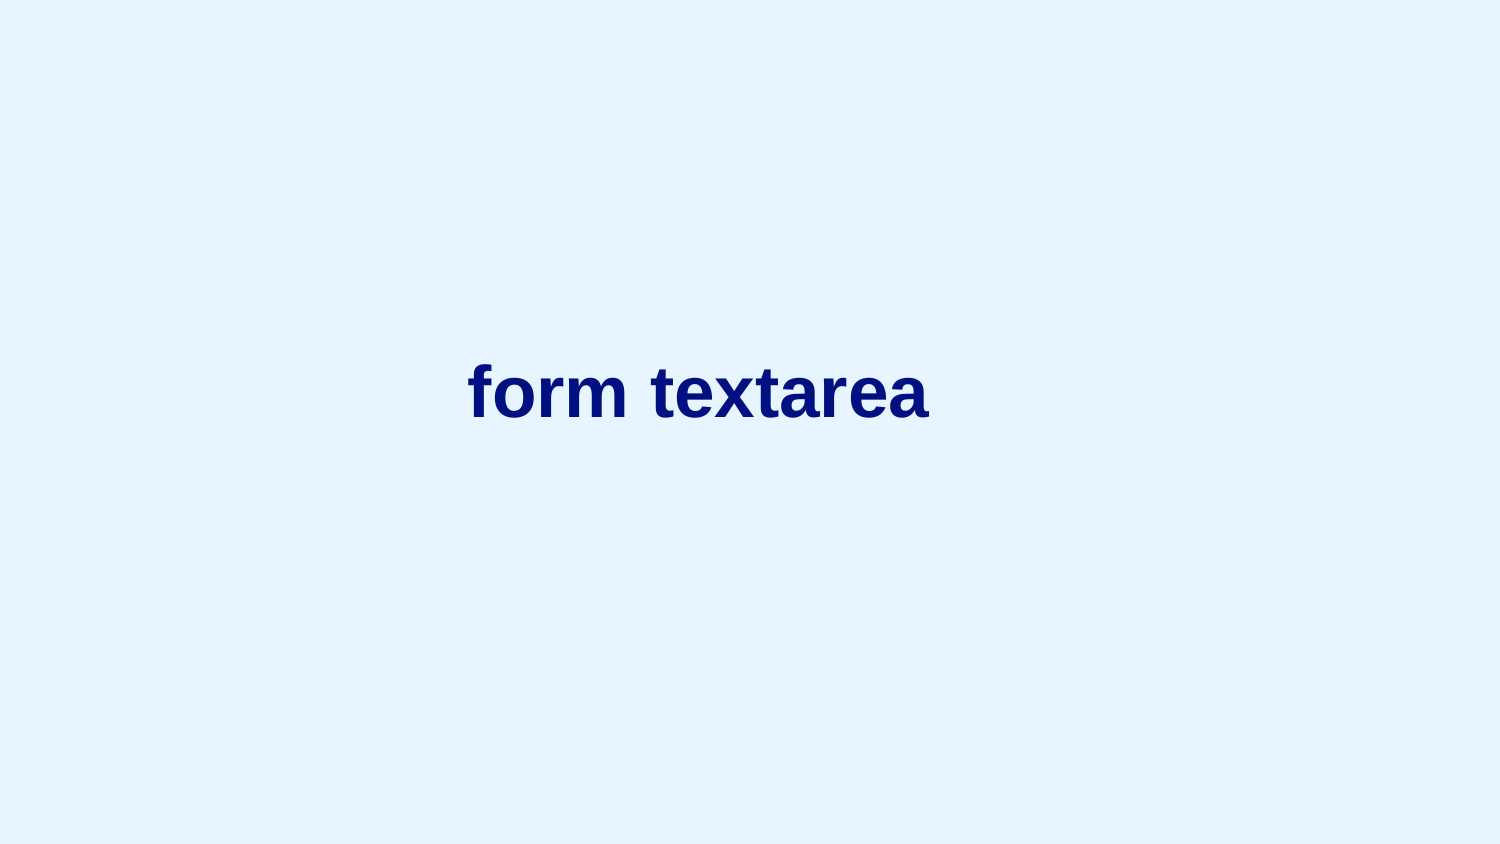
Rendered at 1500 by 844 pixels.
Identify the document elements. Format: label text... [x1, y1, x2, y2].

text_box form textarea [160, 329, 1258, 475]
